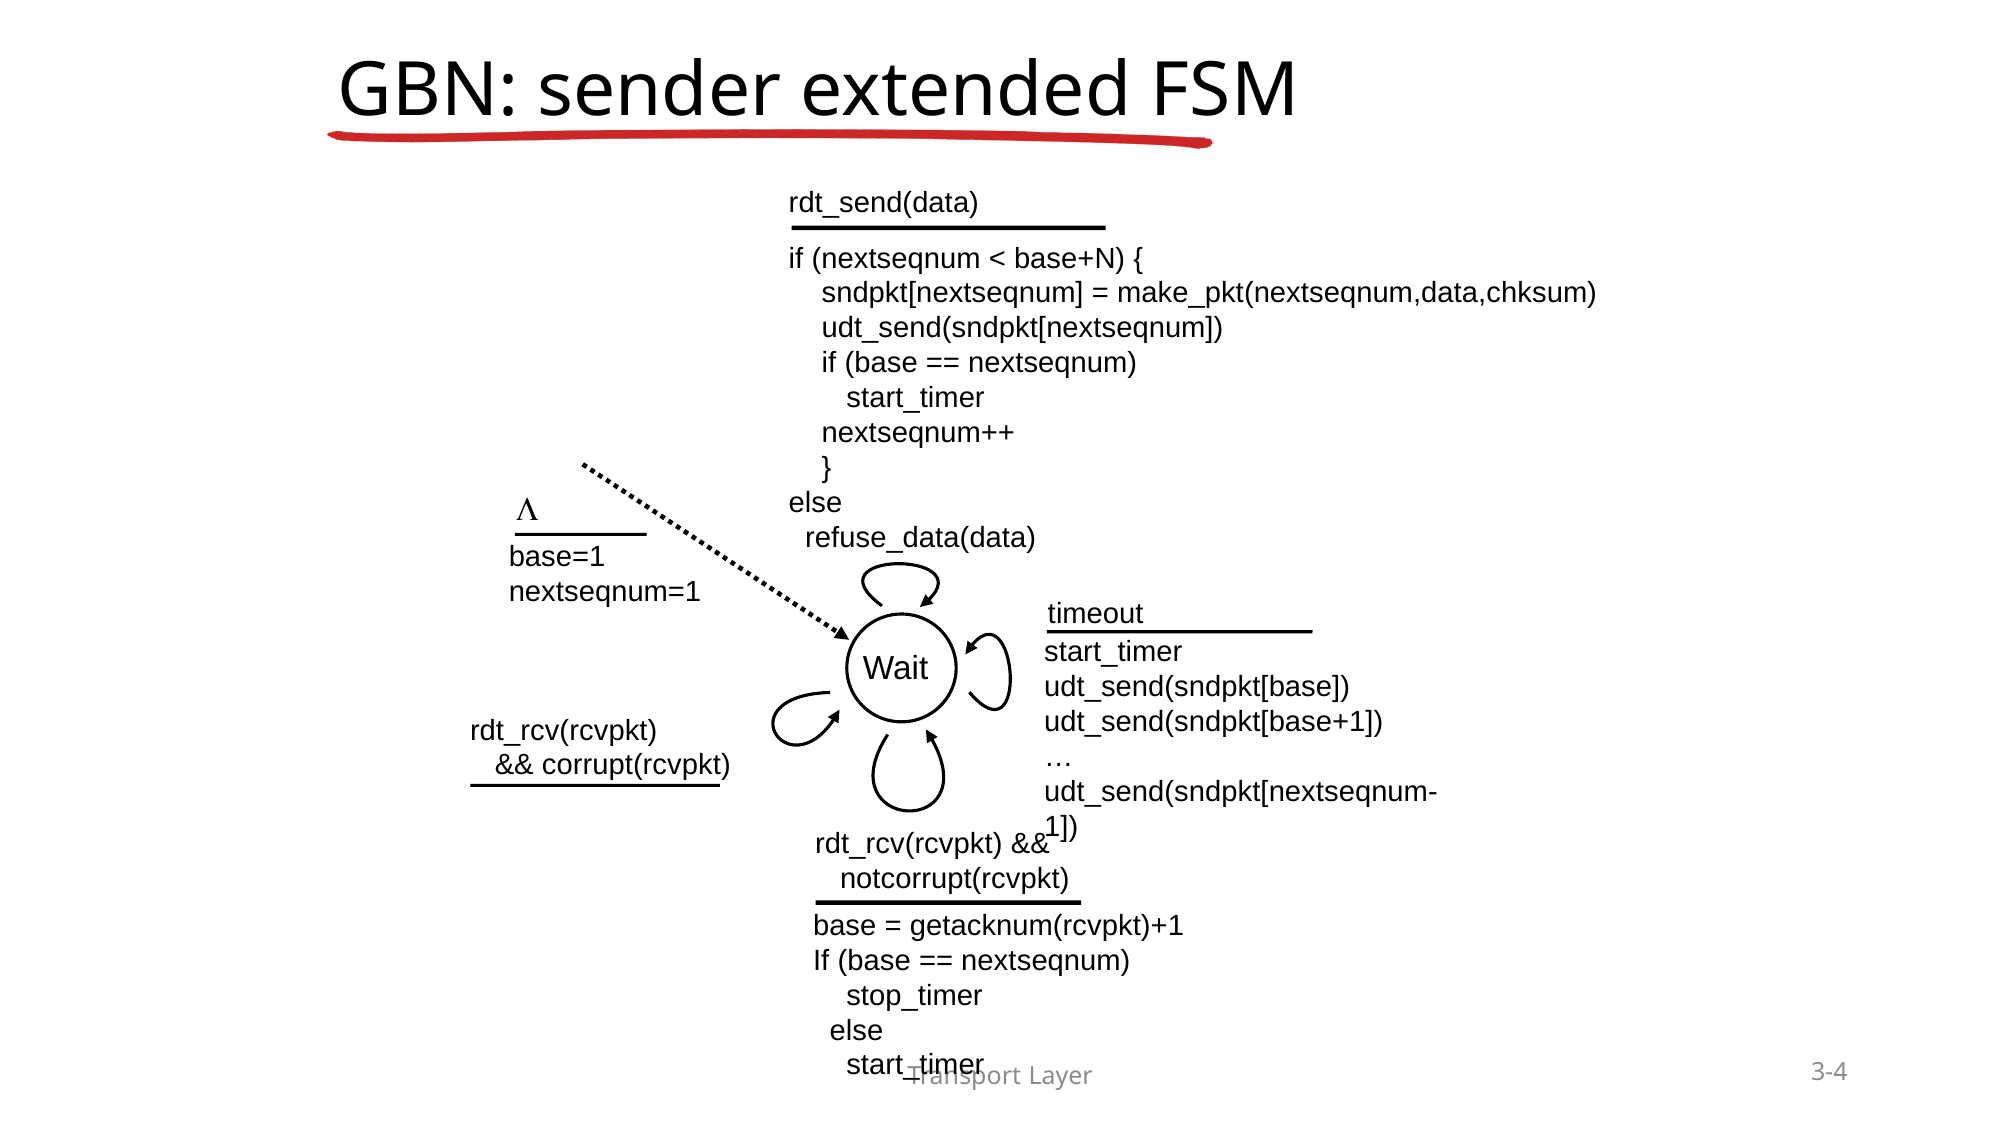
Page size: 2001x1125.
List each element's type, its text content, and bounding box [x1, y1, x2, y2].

text_box [872, 729, 944, 812]
text_box rdt_rcv(rcvpkt) && notcorrupt(rcvpkt) [800, 816, 1266, 891]
text_box L [501, 480, 554, 535]
text_box rdt_rcv(rcvpkt) && corrupt(rcvpkt) [455, 703, 792, 777]
text_box base = getacknum(rcvpkt)+1 If (base == nextseqnum) stop_timer else start_timer [798, 898, 1404, 1035]
text_box [862, 563, 939, 607]
title GBN: sender extended FSM [322, 34, 1598, 149]
text_box if (nextseqnum < base+N) { sndpkt[nextseqnum] = make_pkt(nextseqnum,data,chksum) udt_send(sndpkt[nextseqnum]) if (base == nextseqnum) start_timer nextseqnum++ } else refuse_data(data) [773, 231, 1680, 473]
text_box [829, 613, 962, 722]
text_box [772, 692, 833, 746]
text_box base=1 nextseqnum=1 [493, 529, 738, 612]
picture [323, 124, 1224, 154]
text_box timeout [1032, 586, 1214, 632]
text_box [965, 634, 1011, 710]
slide_number 3-4 [1412, 1042, 1863, 1103]
text_box rdt_send(data) [773, 175, 1157, 218]
footer Transport Layer [662, 1042, 1338, 1103]
text_box start_timer udt_send(sndpkt[base]) udt_send(sndpkt[base+1]) … udt_send(sndpkt[nextseqnum-1]) [1029, 624, 1485, 761]
